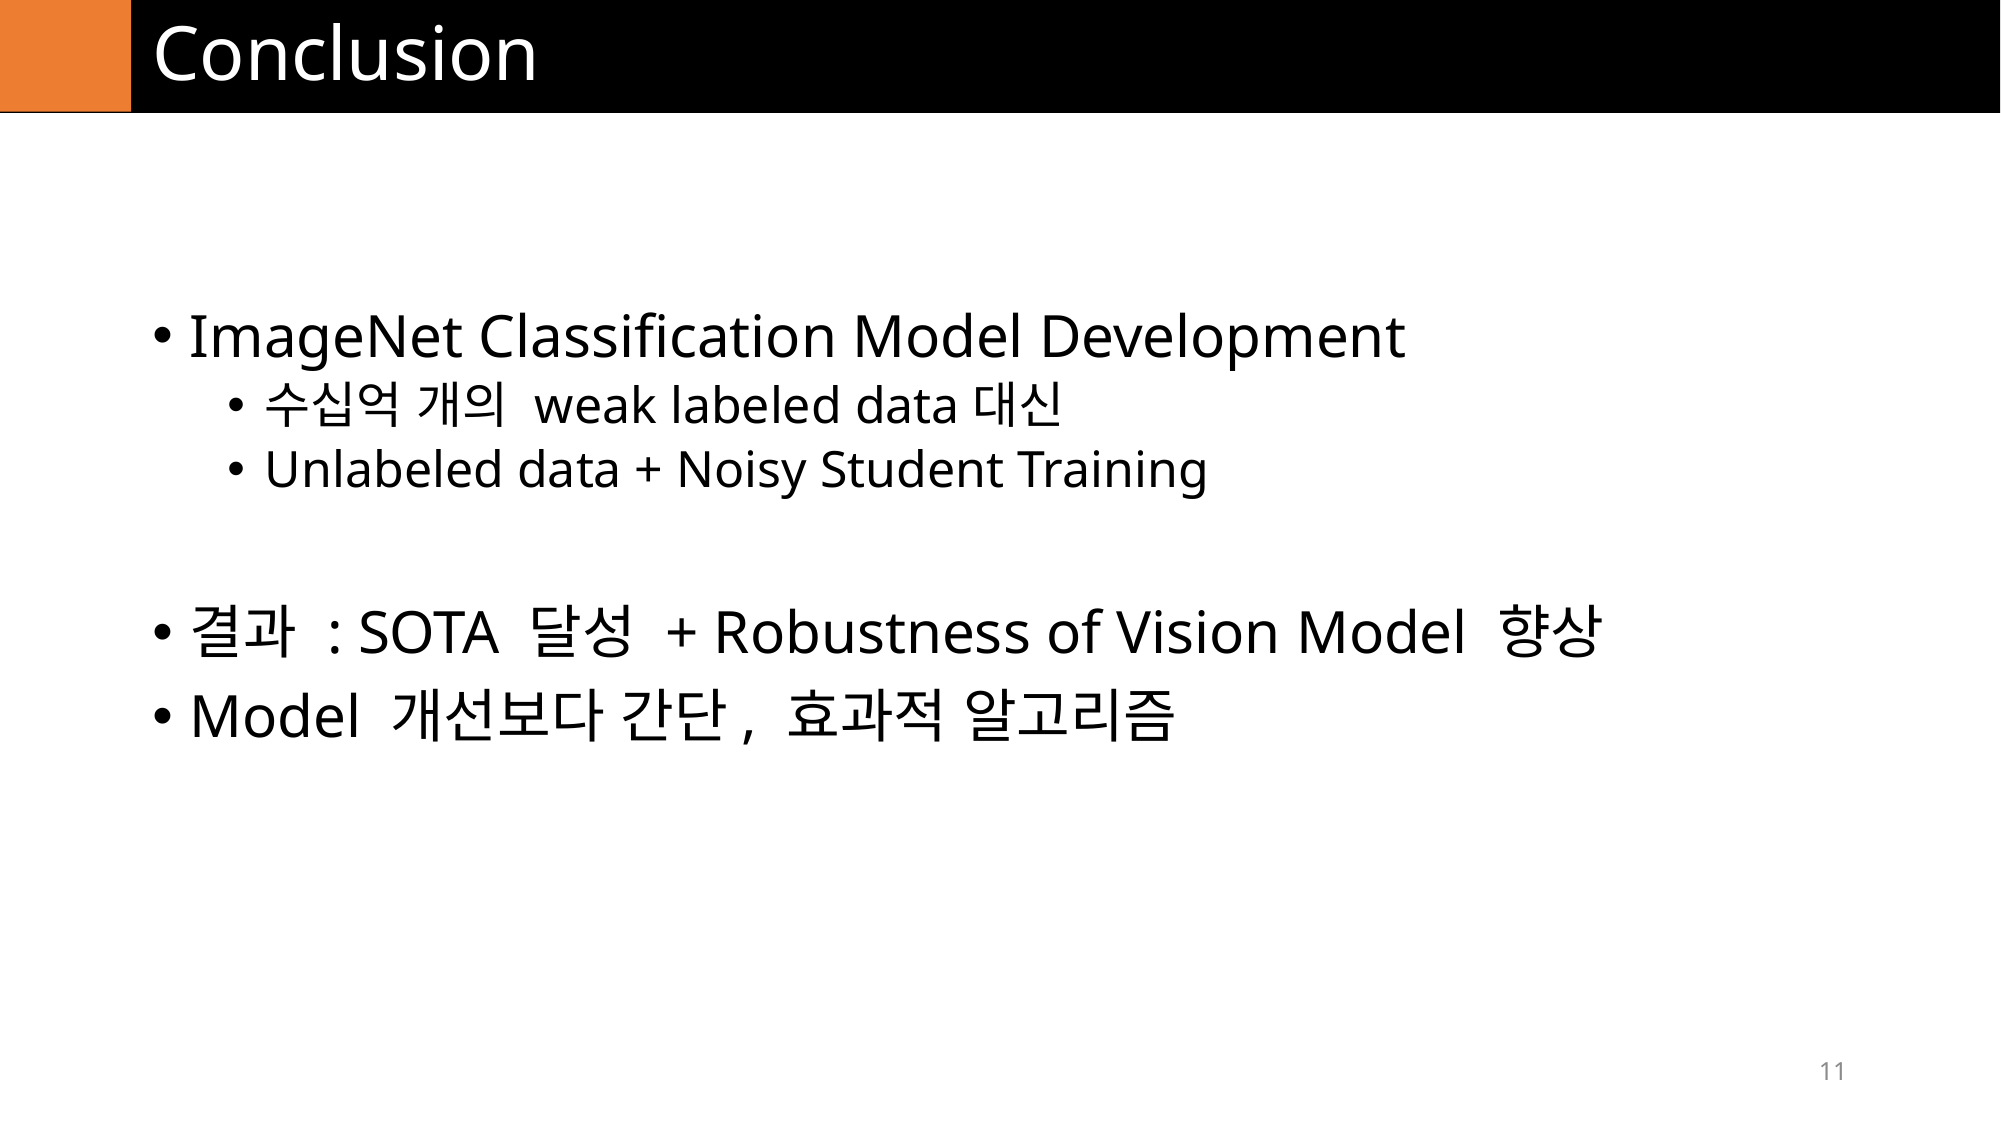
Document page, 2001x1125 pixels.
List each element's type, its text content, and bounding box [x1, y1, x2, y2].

slide_number 11 [1412, 1042, 1863, 1103]
title Conclusion [137, 0, 2000, 112]
list ImageNet Classification Model Development 수십억 개의 weak labeled data대신 Unlabeled data + Noisy Student Training 결과 : SOTA 달성 + Robustness of Vision Model 향상 Model 개선보다 간단, 효과적 알고리즘 [137, 299, 1863, 1014]
